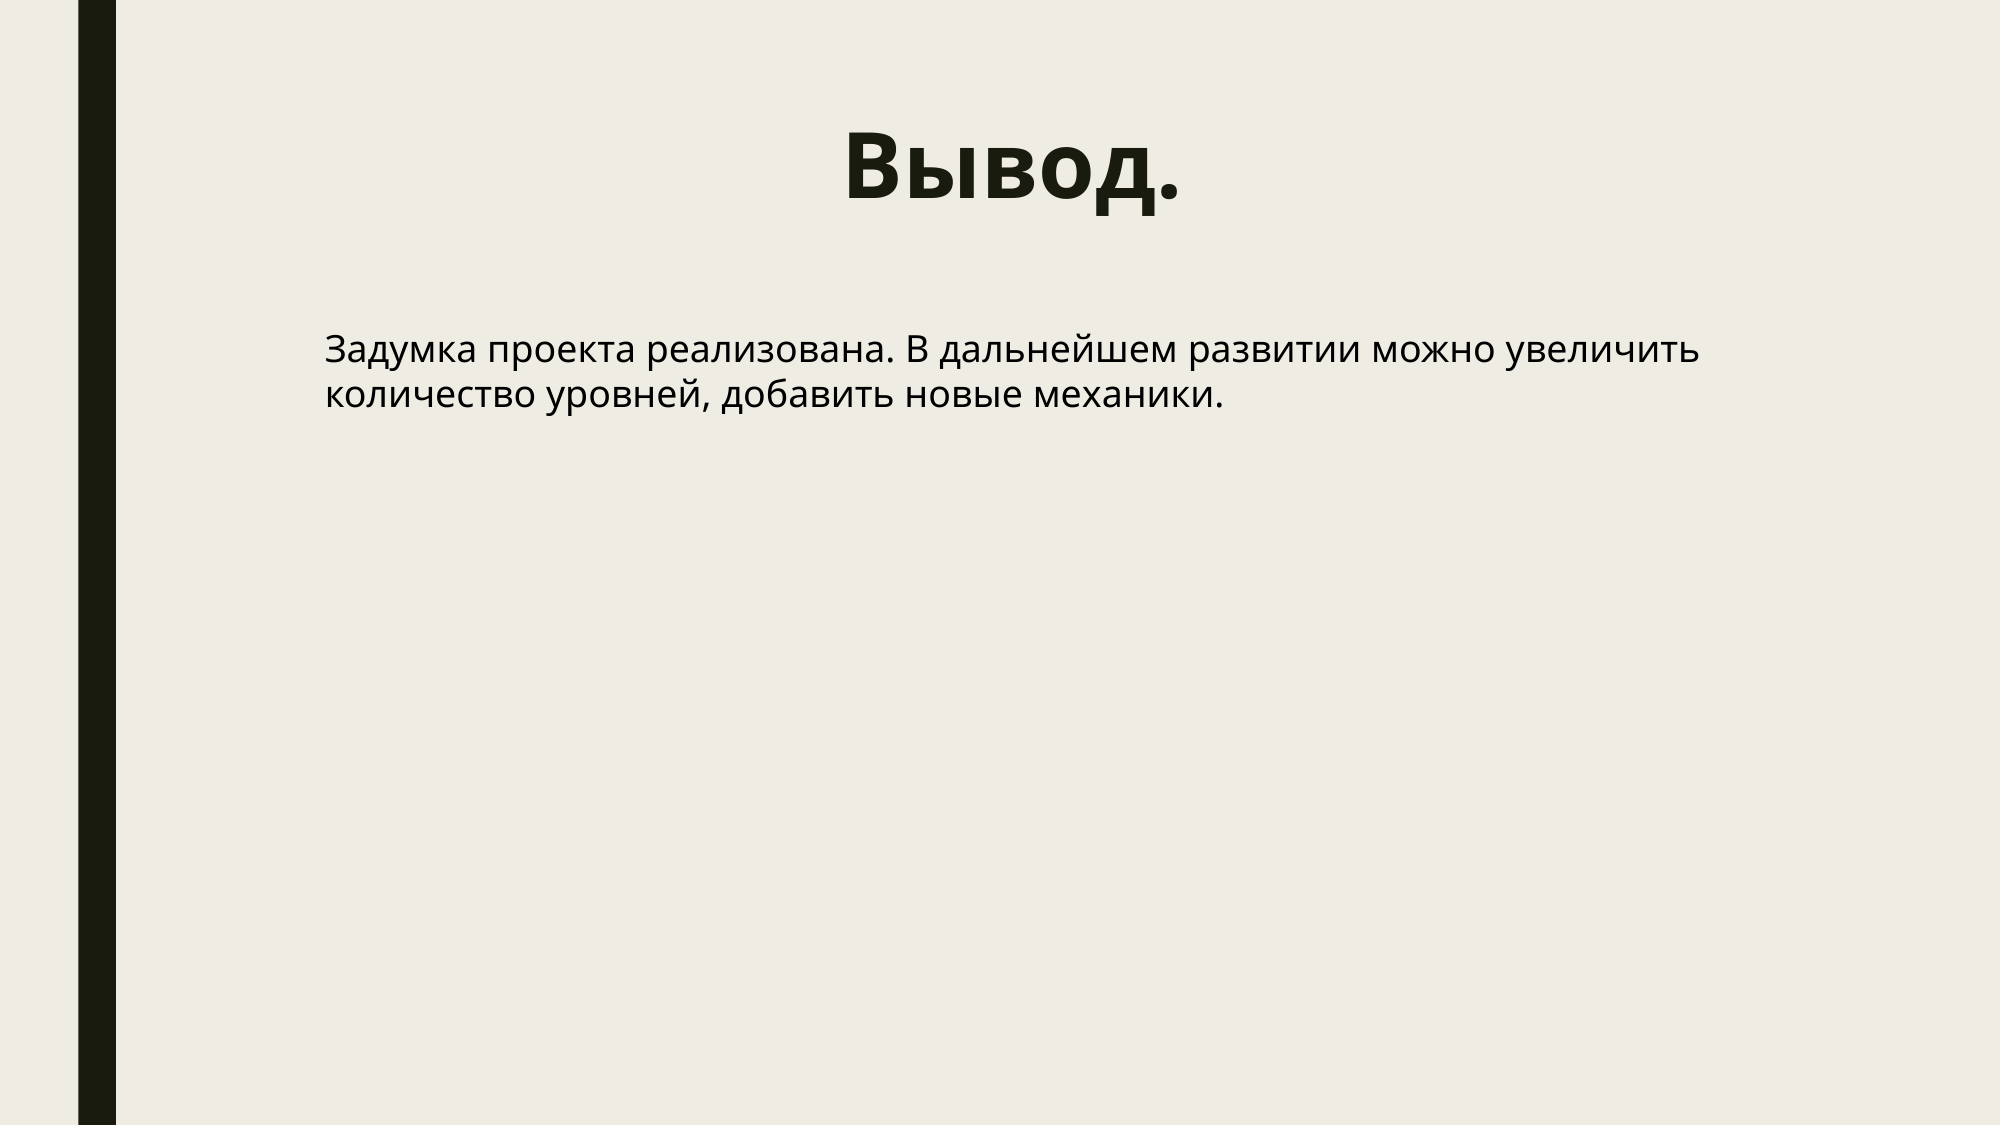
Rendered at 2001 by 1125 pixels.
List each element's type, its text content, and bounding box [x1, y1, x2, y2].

title Вывод. [225, 112, 1800, 357]
text_box Задумка проекта реализована. В дальнейшем развитии можно увеличить количество уровней, добавить новые механики. [310, 317, 1861, 422]
